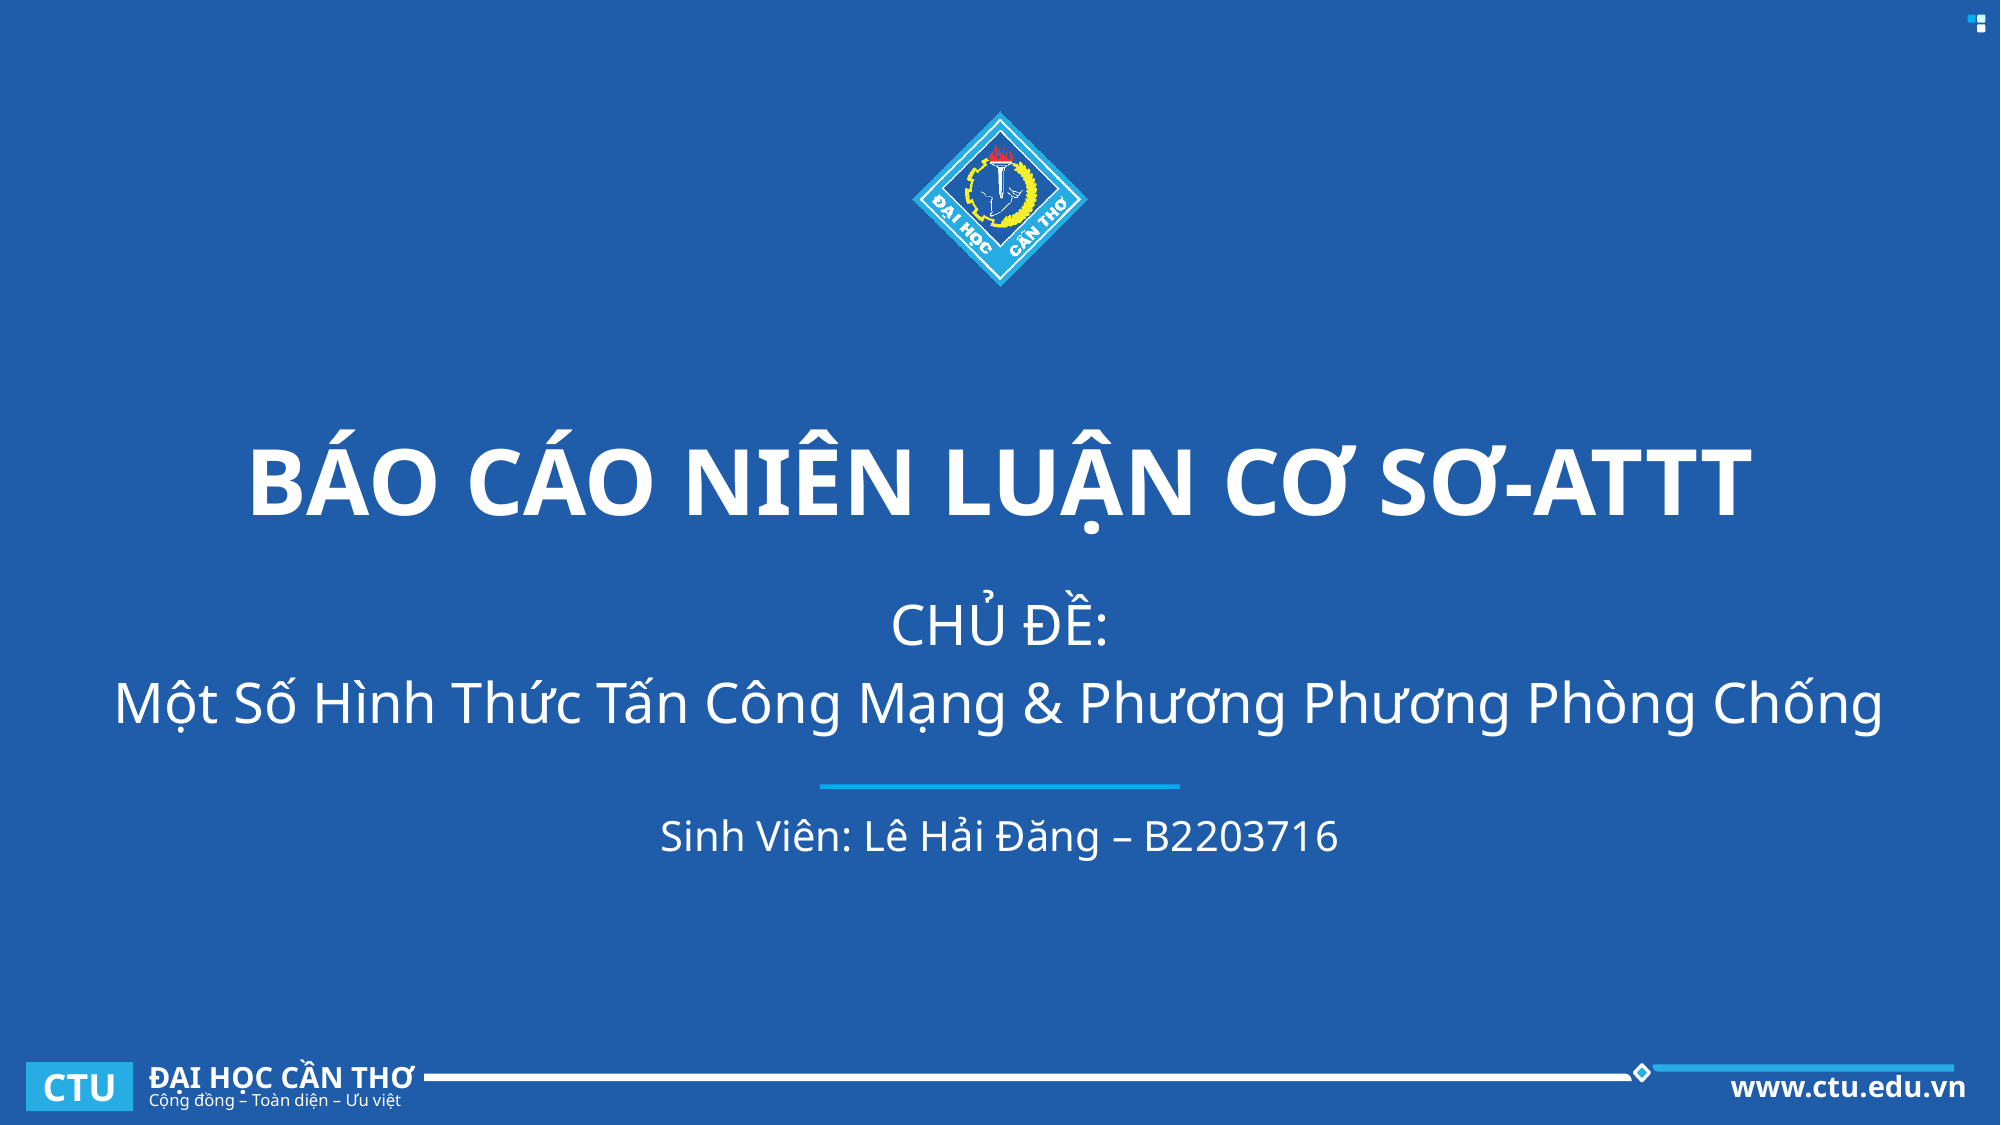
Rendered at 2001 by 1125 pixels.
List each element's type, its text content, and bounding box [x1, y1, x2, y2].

picture [912, 111, 1088, 236]
list Sinh Viên: Lê Hải Đăng – B2203716 [80, 807, 1920, 889]
title BÁO CÁO NIÊN LUẬN CƠ SƠ-ATTT [80, 236, 1920, 541]
subtitle CHỦ ĐỀ: Một Số Hình Thức Tấn Công Mạng & Phương Phương Phòng Chống [80, 589, 1920, 760]
